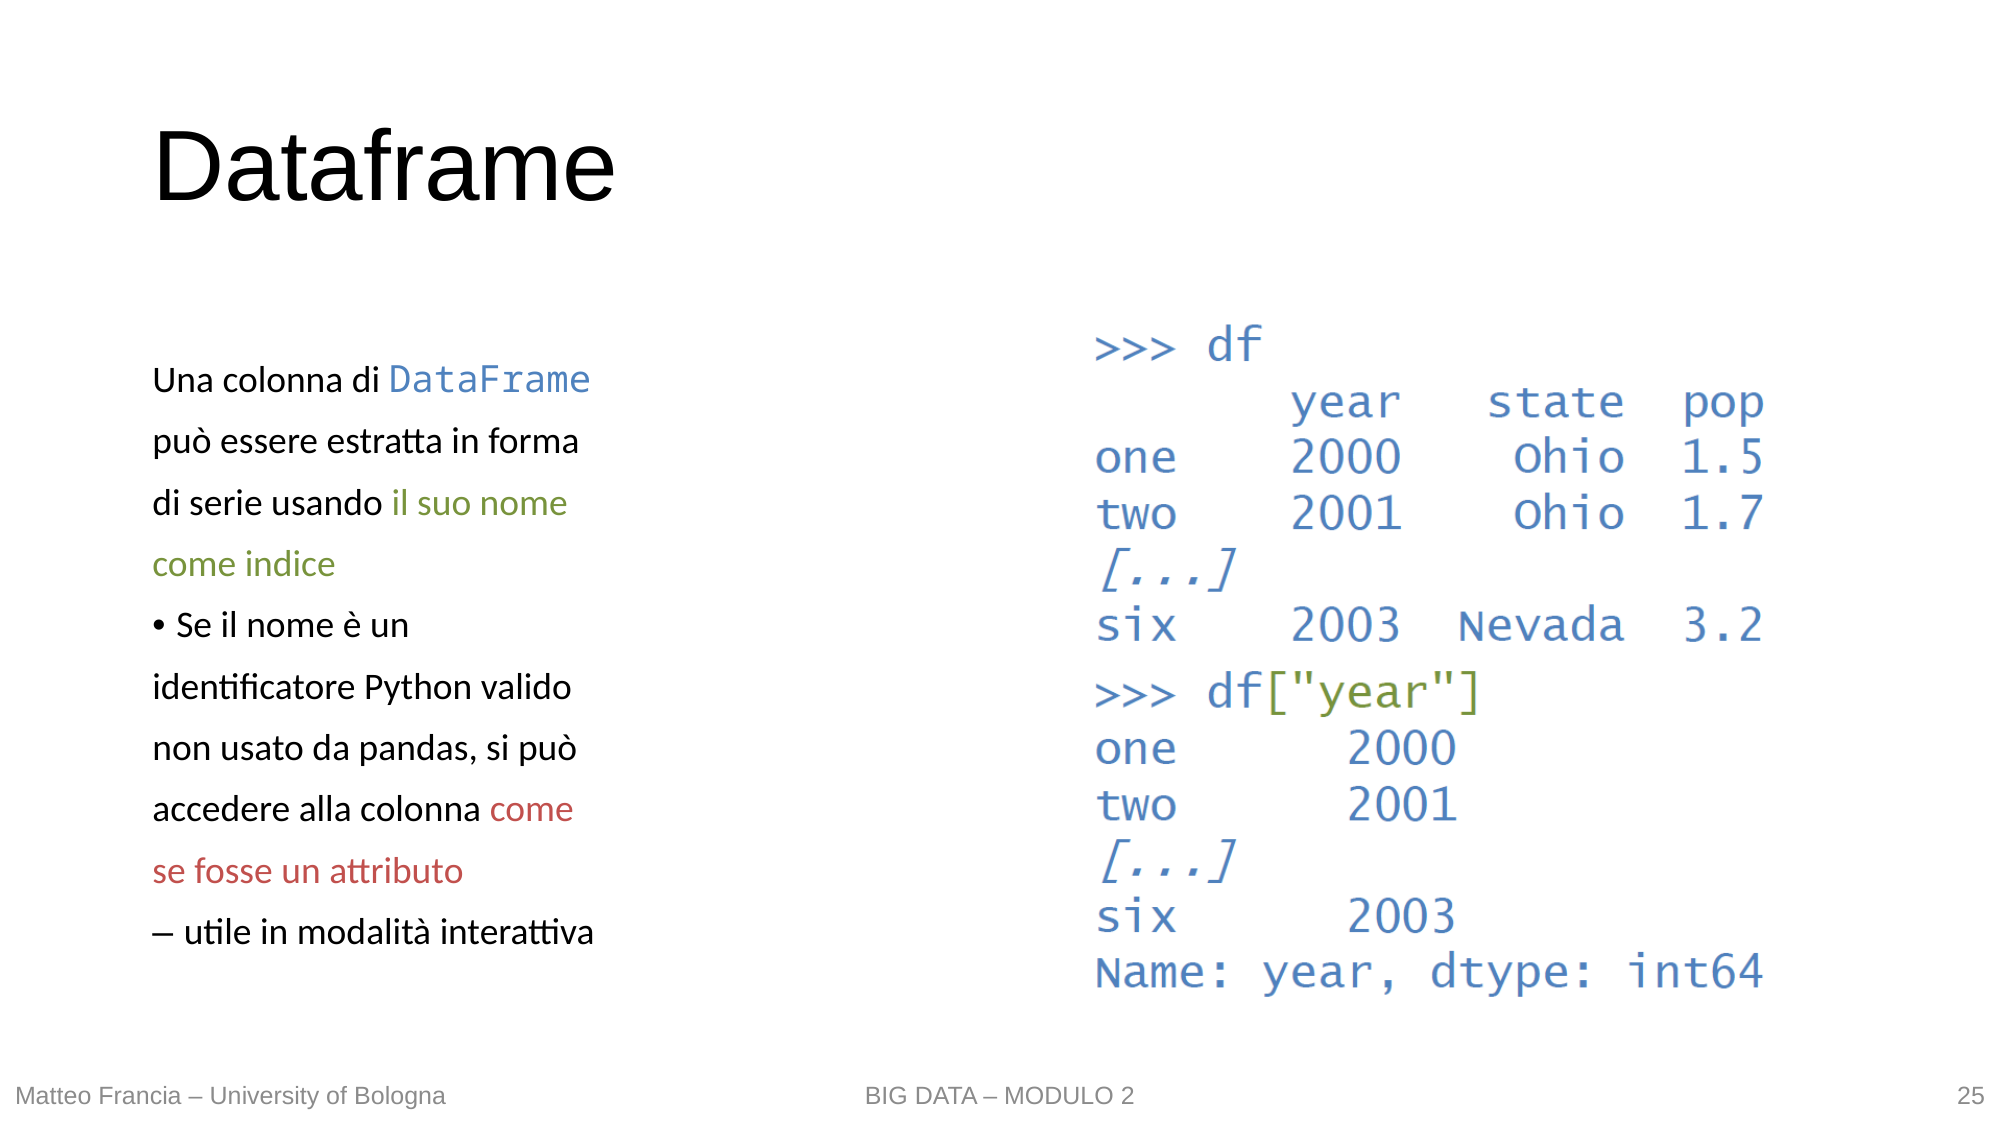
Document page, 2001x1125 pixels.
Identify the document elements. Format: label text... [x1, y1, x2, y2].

title Dataframe [137, 59, 1863, 278]
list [1066, 312, 1809, 1001]
footer Matteo Francia – University of Bologna [0, 1065, 466, 1125]
list Una colonna di DataFrame può essere estratta in forma di serie usando il suo nome come indice • Se il nome è un identificatore Python valido non usato da pandas, si può accedere alla colonna come se fosse un attributo – utile in modalità interattiva [137, 299, 988, 1014]
slide_number 25 [1550, 1065, 2000, 1125]
